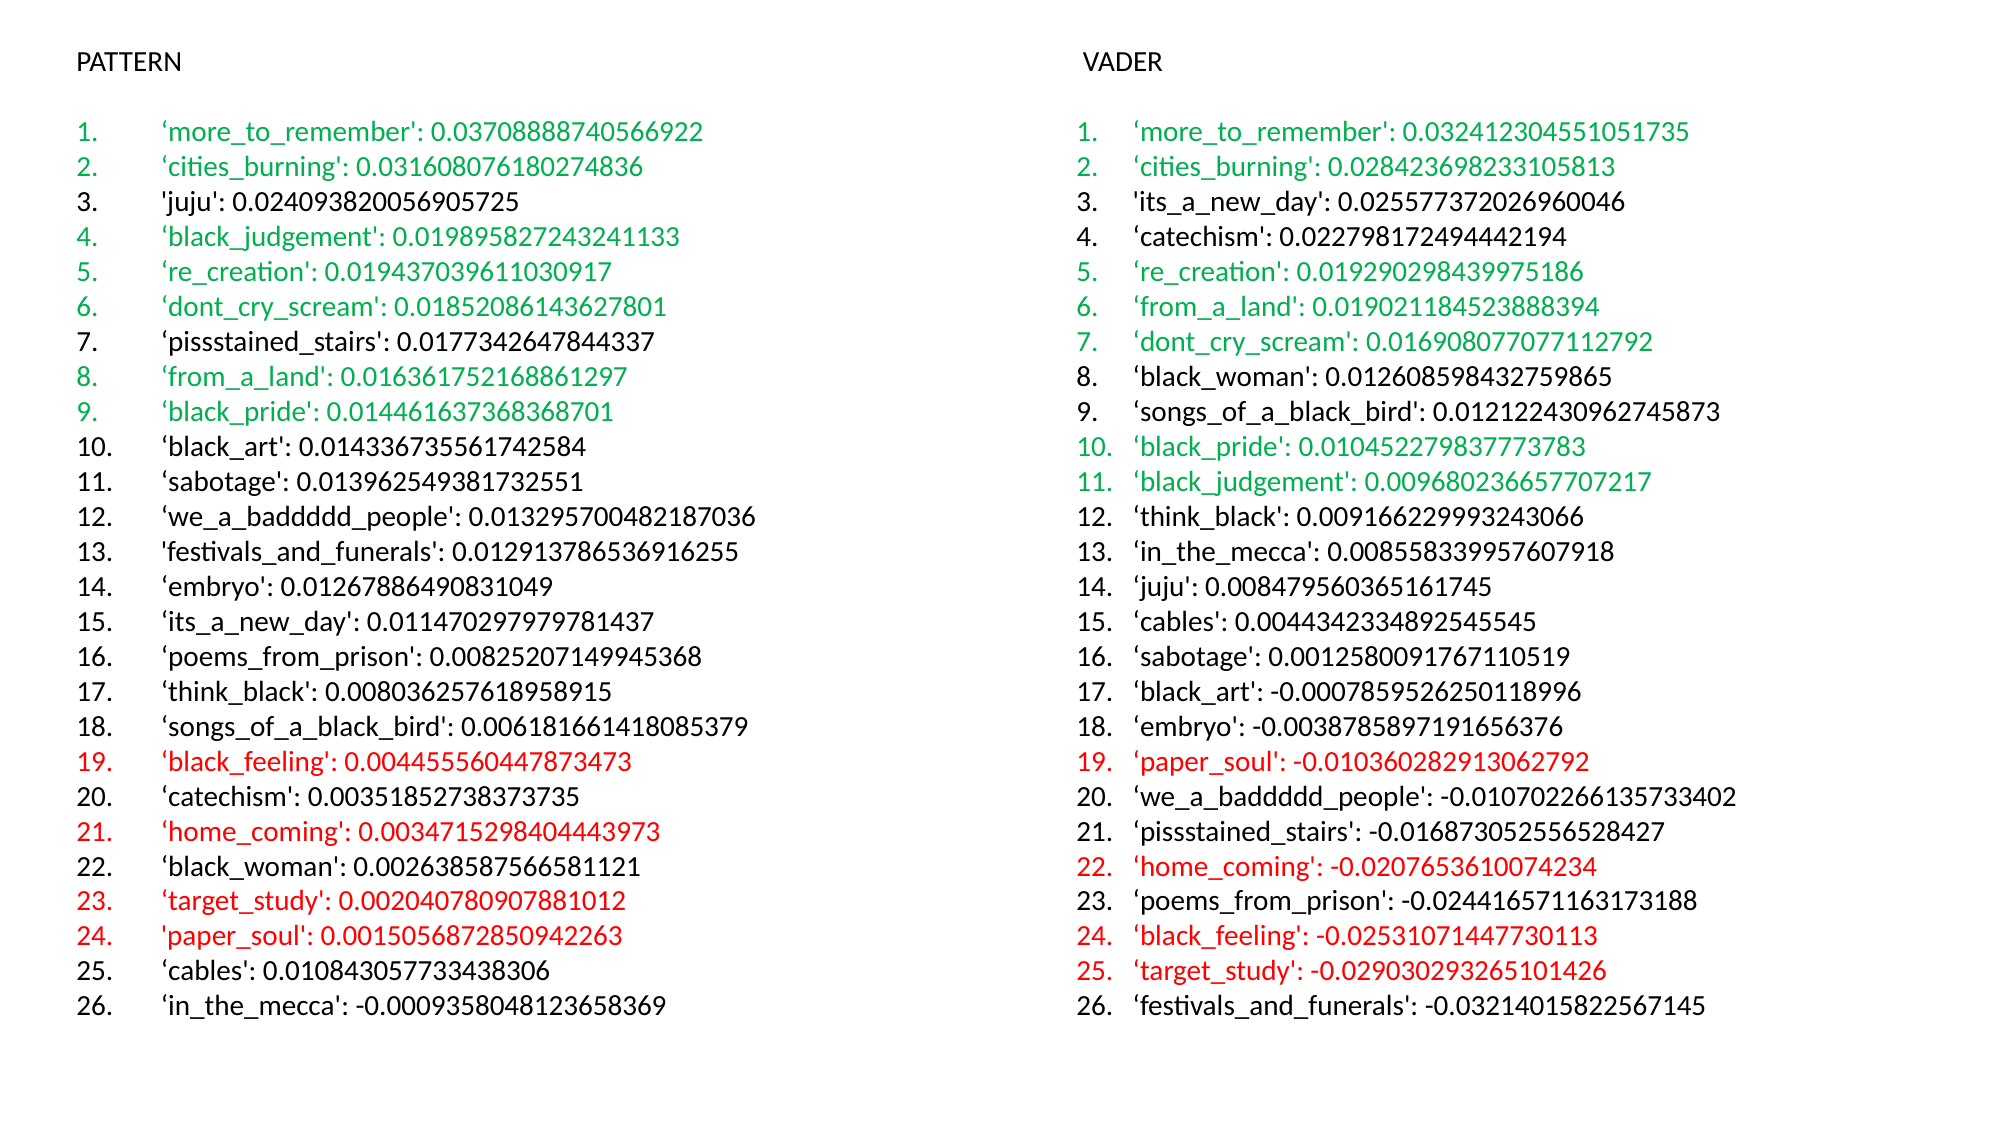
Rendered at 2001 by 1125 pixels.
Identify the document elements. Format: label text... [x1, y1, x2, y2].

text_box VADER ‘more_to_remember': 0.032412304551051735 ‘cities_burning': 0.028423698233105813 'its_a_new_day': 0.025577372026960046 ‘catechism': 0.022798172494442194 ‘re_creation': 0.019290298439975186 ‘from_a_land': 0.019021184523888394 ‘dont_cry_scream': 0.016908077077112792 ‘black_woman': 0.012608598432759865 ‘songs_of_a_black_bird': 0.012122430962745873 ‘black_pride': 0.010452279837773783 ‘black_judgement': 0.009680236657707217 ‘think_black': 0.009166229993243066 ‘in_the_mecca': 0.008558339957607918 ‘juju': 0.008479560365161745 ‘cables': 0.0044342334892545545 ‘sabotage': 0.0012580091767110519 ‘black_art': -0.0007859526250118996 ‘embryo': -0.0038785897191656376 ‘paper_soul': -0.010360282913062792 ‘we_a_baddddd_people': -0.010702266135733402 ‘pissstained_stairs': -0.016873052556528427 ‘home_coming': -0.0207653610074234 ‘poems_from_prison': -0.024416571163173188 ‘black_feeling': -0.02531071447730113 ‘target_study': -0.029030293265101426 ‘festivals_and_funerals': -0.03214015822567145 [1061, 35, 1882, 1064]
text_box PATTERN ‘more_to_remember': 0.03708888740566922 ‘cities_burning': 0.031608076180274836 'juju': 0.024093820056905725 ‘black_judgement': 0.019895827243241133 ‘re_creation': 0.019437039611030917 ‘dont_cry_scream': 0.01852086143627801 ‘pissstained_stairs': 0.0177342647844337 ‘from_a_land': 0.016361752168861297 ‘black_pride': 0.014461637368368701 ‘black_art': 0.014336735561742584 ‘sabotage': 0.013962549381732551 ‘we_a_baddddd_people': 0.013295700482187036 'festivals_and_funerals': 0.012913786536916255 ‘embryo': 0.01267886490831049 ‘its_a_new_day': 0.011470297979781437 ‘poems_from_prison': 0.00825207149945368 ‘think_black': 0.008036257618958915 ‘songs_of_a_black_bird': 0.006181661418085379 ‘black_feeling': 0.004455560447873473 ‘catechism': 0.00351852738373735 ‘home_coming': 0.0034715298404443973 ‘black_woman': 0.002638587566581121 ‘target_study': 0.002040780907881012 'paper_soul': 0.0015056872850942263 ‘cables': 0.010843057733438306 ‘in_the_mecca': -0.0009358048123658369 [61, 35, 1062, 1029]
